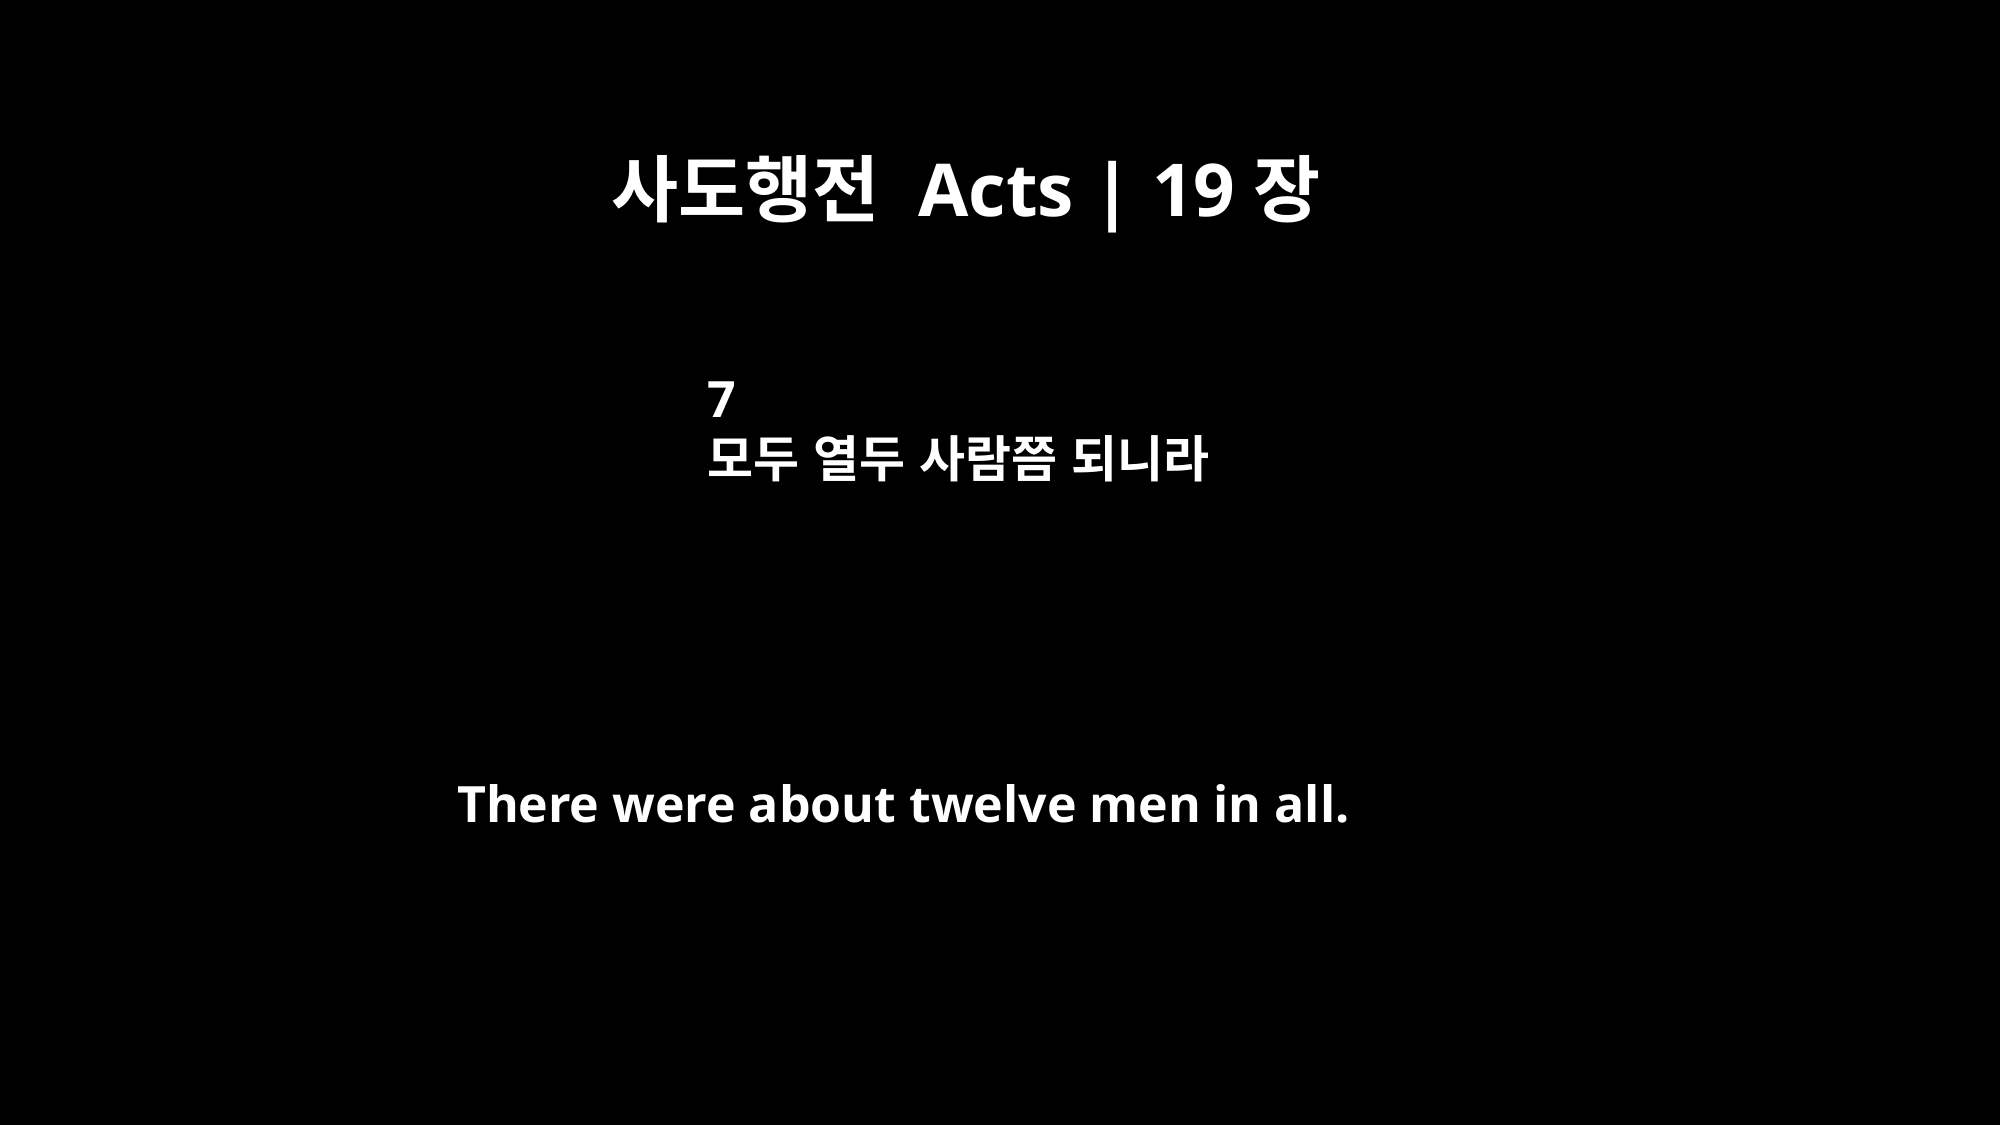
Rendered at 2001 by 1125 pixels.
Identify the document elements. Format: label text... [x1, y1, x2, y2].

text_box There were about twelve men in all. [442, 764, 1366, 840]
text_box 사도행전 Acts | 19장 [596, 136, 1336, 239]
text_box 7 모두 열두 사람쯤 되니라 [692, 359, 1225, 495]
